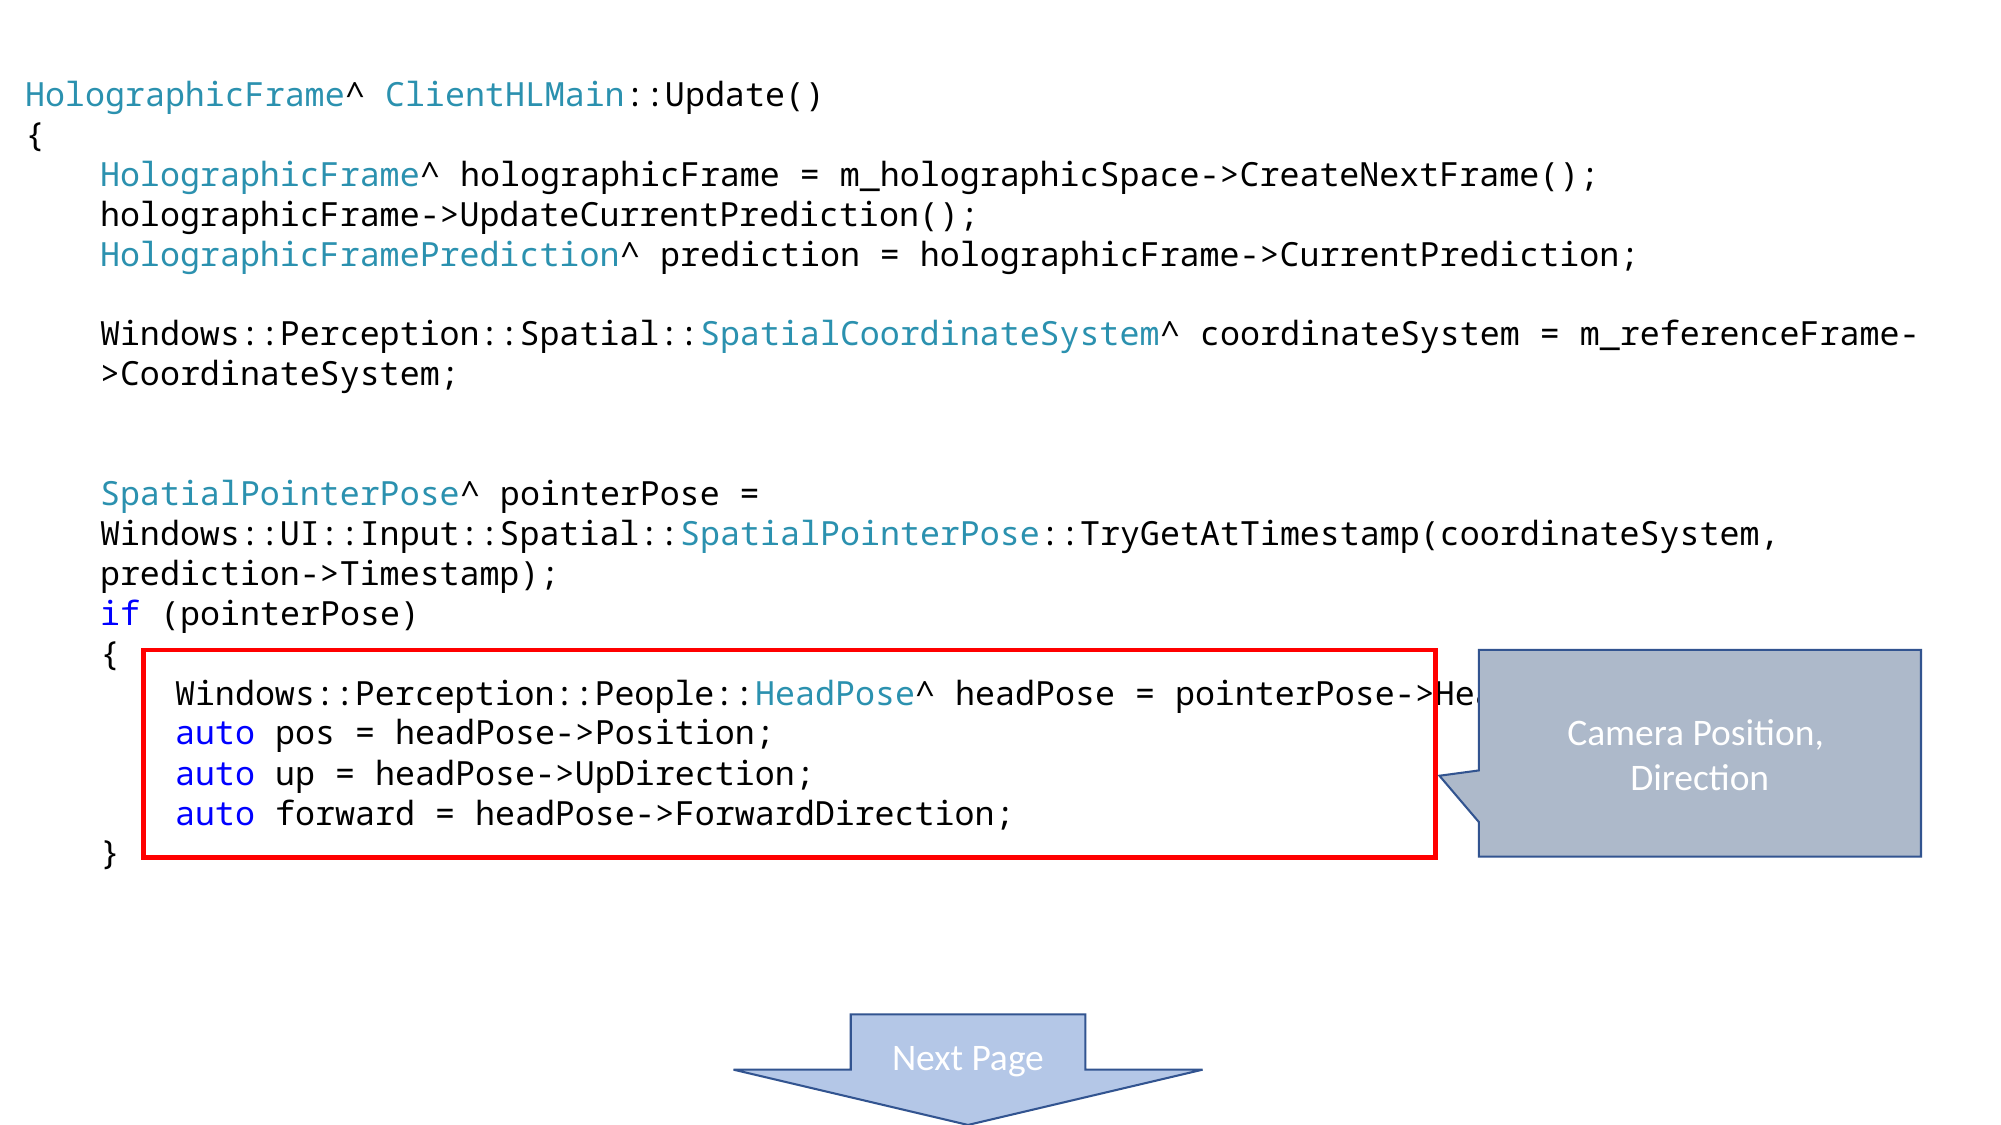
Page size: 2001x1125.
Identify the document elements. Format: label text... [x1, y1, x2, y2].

text_box Camera Position, Direction [1437, 648, 1923, 858]
text_box Next Page [733, 1013, 1203, 1125]
text_box HolographicFrame^ ClientHLMain::Update() { HolographicFrame^ holographicFrame = m_holographicSpace->CreateNextFrame(); holographicFrame->UpdateCurrentPrediction(); HolographicFramePrediction^ prediction = holographicFrame->CurrentPrediction; Windows::Perception::Spatial::SpatialCoordinateSystem^ coordinateSystem = m_referenceFrame->CoordinateSystem; SpatialPointerPose^ pointerPose = Windows::UI::Input::Spatial::SpatialPointerPose::TryGetAtTimestamp(coordinateSystem, prediction->Timestamp); if (pointerPose) { Windows::Perception::People::HeadPose^ headPose = pointerPose->Head; auto pos = headPose->Position; auto up = headPose->UpDirection; auto forward = headPose->ForwardDirection; } [10, 65, 2000, 879]
text_box [142, 649, 1436, 859]
